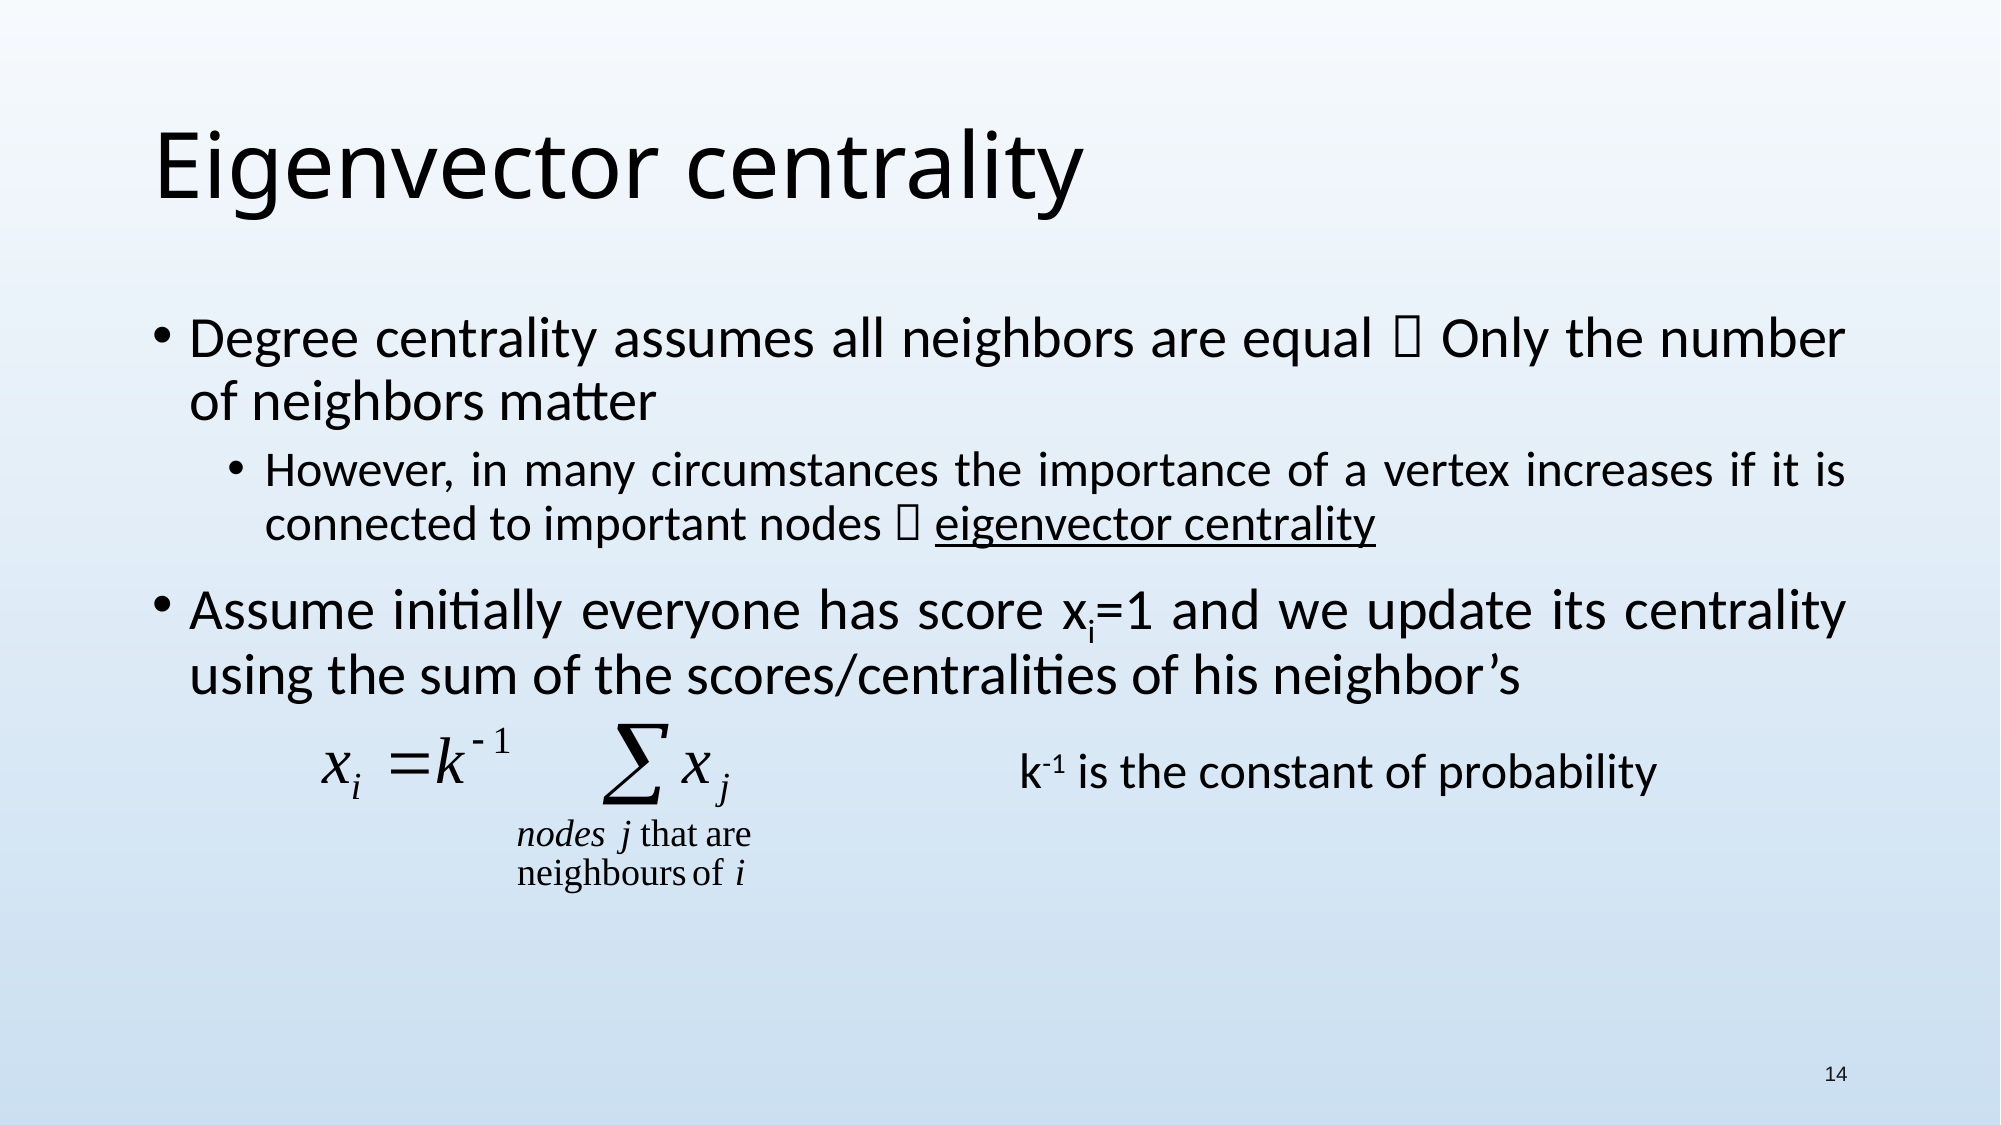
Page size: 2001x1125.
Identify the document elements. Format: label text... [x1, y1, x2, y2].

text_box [309, 711, 766, 948]
text_box k-1 is the constant of probability [1004, 731, 1673, 807]
list Degree centrality assumes all neighbors are equal  Only the number of neighbors matter However, in many circumstances the importance of a vertex increases if it is connected to important nodes  eigenvector centrality Assume initially everyone has score xi=1 and we update its centrality using the sum of the scores/centralities of his neighbor’s [137, 299, 1863, 1014]
slide_number 14 [1412, 1042, 1863, 1103]
title Eigenvector centrality [137, 59, 1863, 278]
